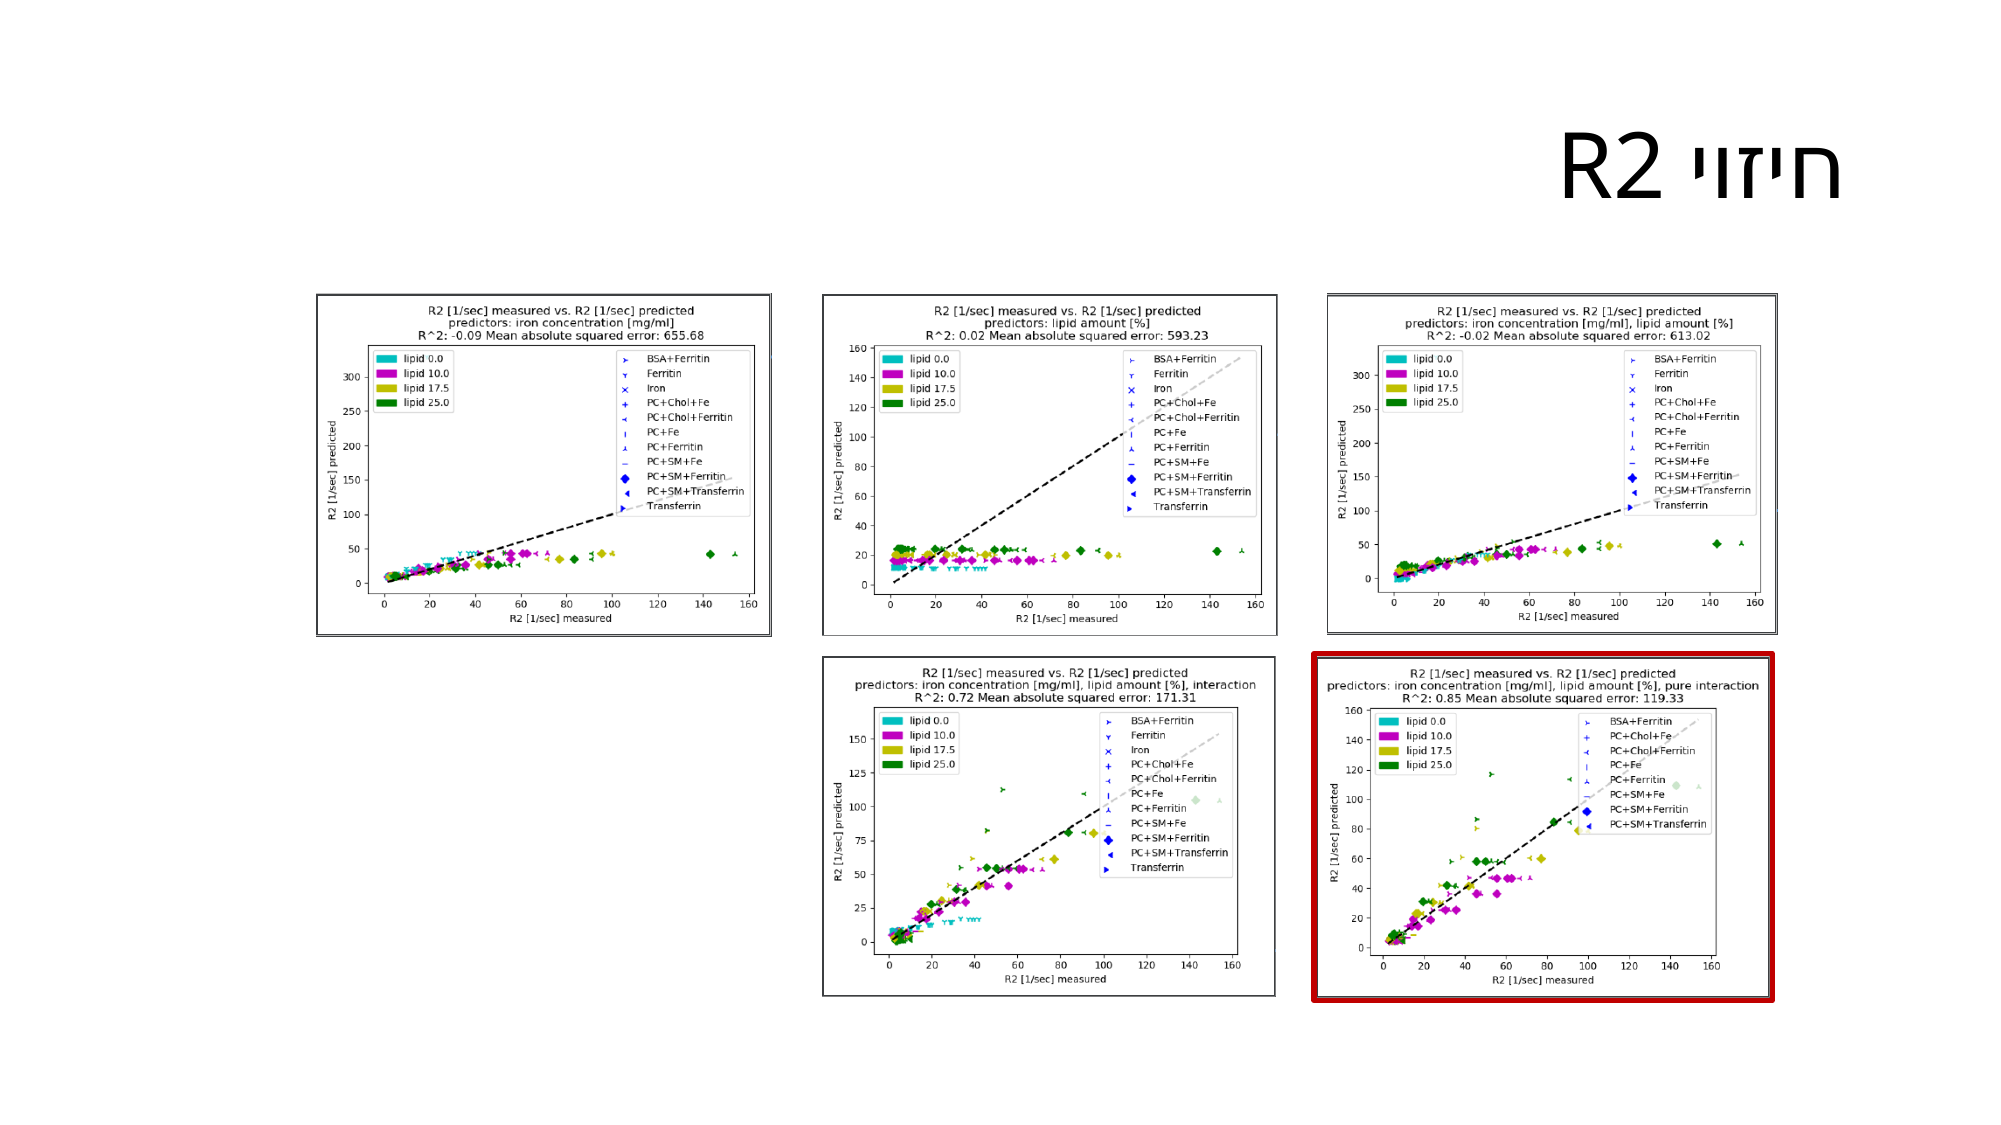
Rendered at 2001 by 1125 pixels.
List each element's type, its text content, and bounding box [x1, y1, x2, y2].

title חיזוי R2 [137, 59, 1863, 278]
picture [316, 293, 772, 637]
picture [822, 656, 1276, 997]
picture [821, 294, 1278, 636]
picture [1316, 656, 1770, 998]
picture [1327, 293, 1778, 635]
